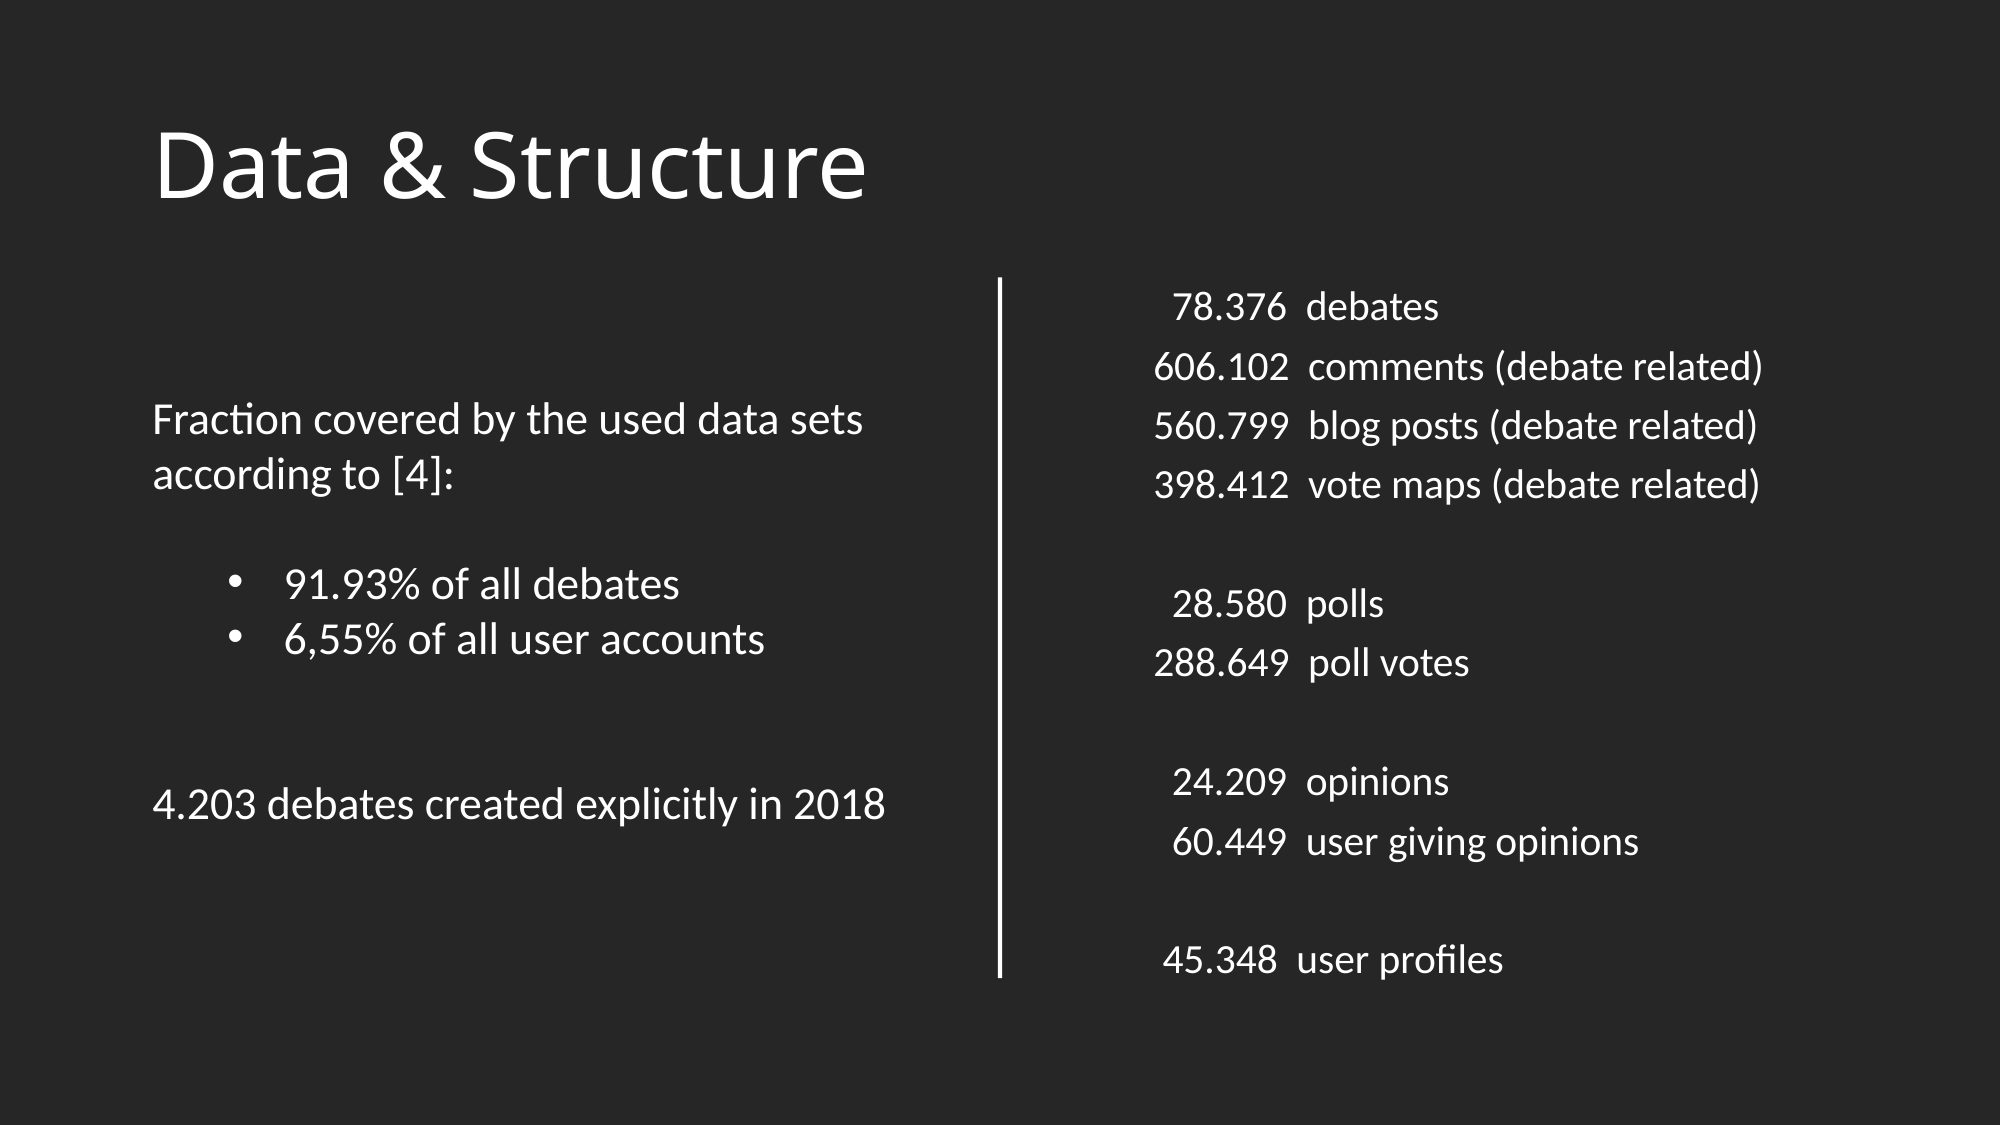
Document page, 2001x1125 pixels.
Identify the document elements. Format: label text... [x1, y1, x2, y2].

title Data & Structure [137, 59, 1863, 278]
list 78.376 debates 606.102 comments (debate related) 560.799 blog posts (debate related) 398.412 vote maps (debate related) 28.580 polls 288.649 poll votes 24.209 opinions 60.449 user giving opinions 45.348 user profiles [1138, 277, 1863, 992]
text_box Fraction covered by the used data sets according to [4]: 91.93% of all debates 6,55% of all user accounts 4.203 debates created explicitly in 2018 [137, 381, 997, 891]
